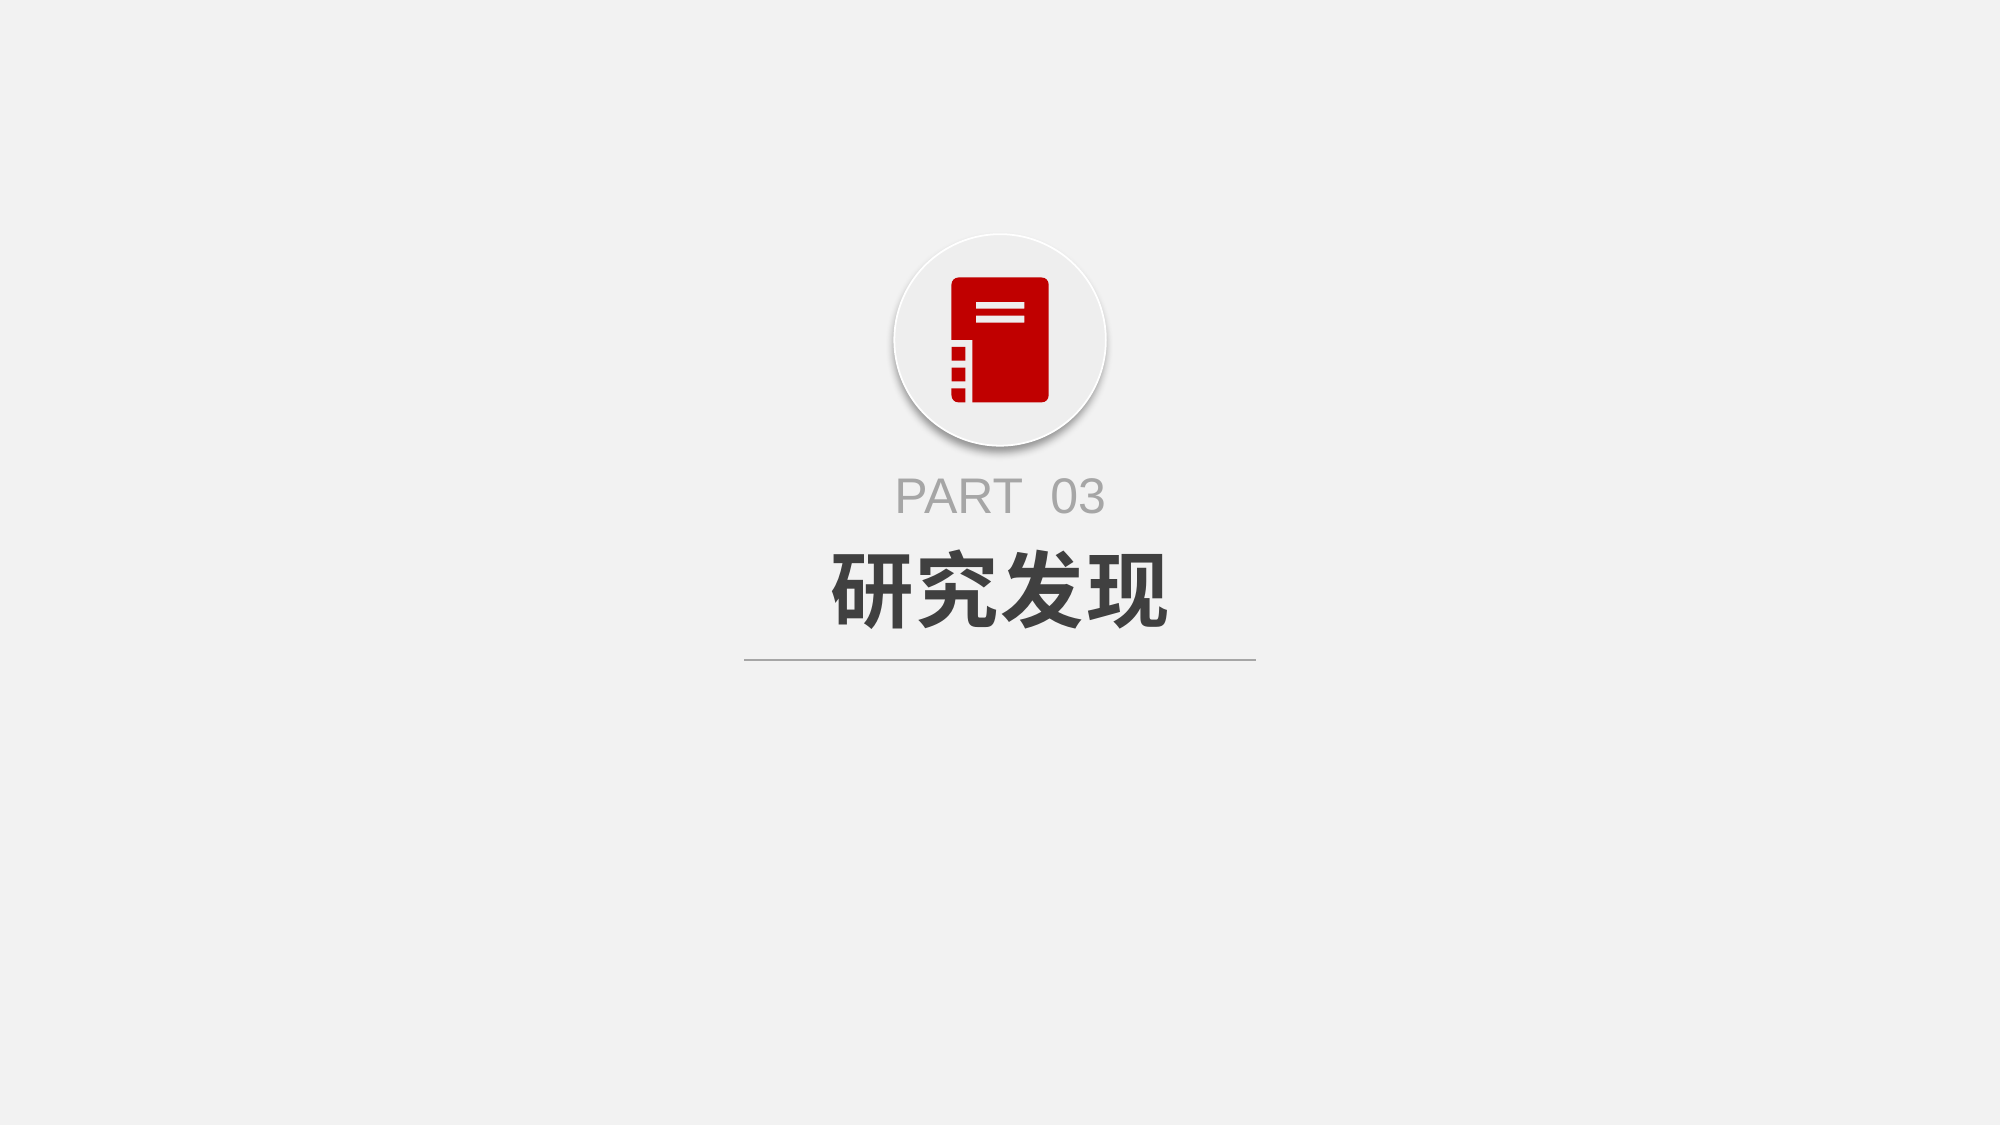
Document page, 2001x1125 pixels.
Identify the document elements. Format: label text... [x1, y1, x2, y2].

text_box 研究发现 [691, 530, 1309, 646]
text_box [894, 233, 1107, 446]
text_box PART 03 [755, 455, 1244, 531]
